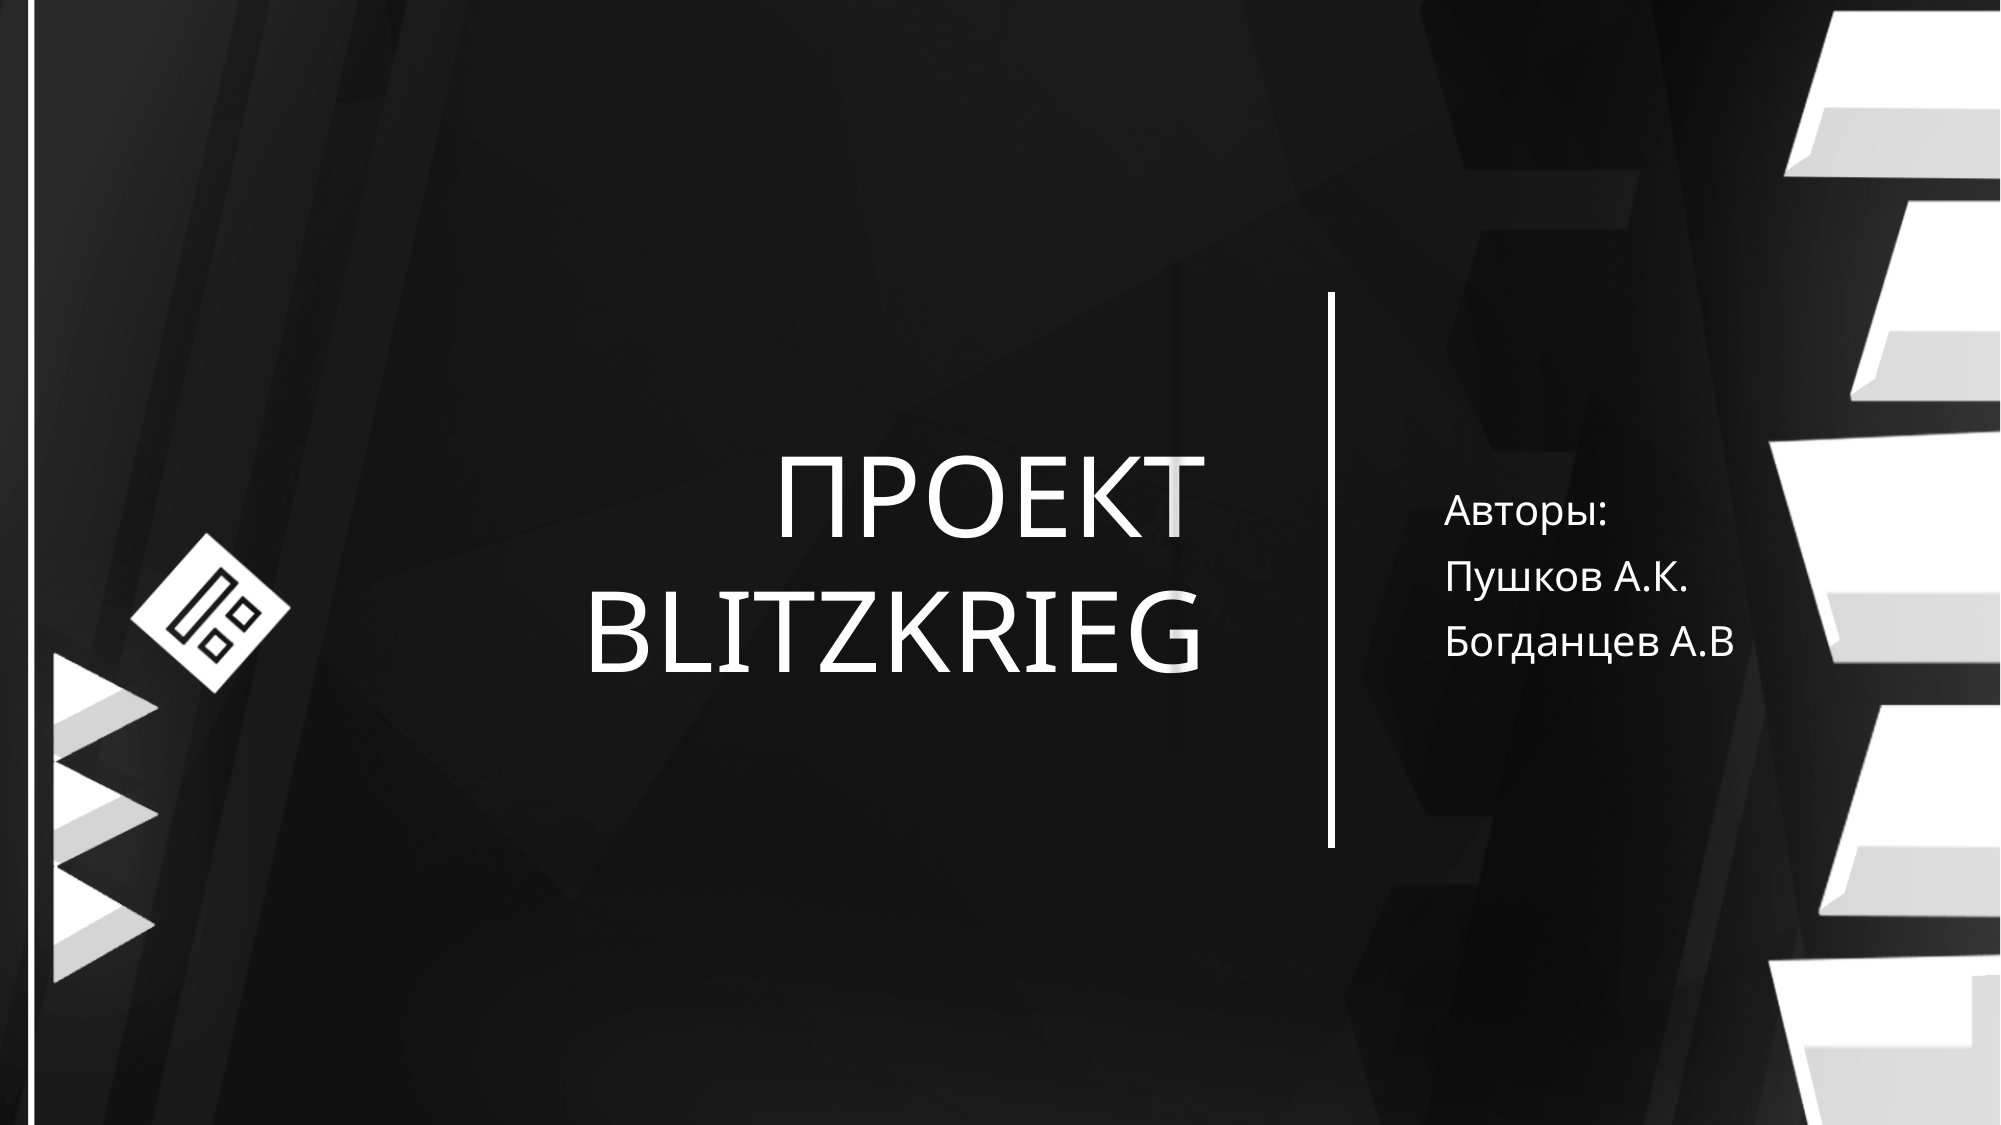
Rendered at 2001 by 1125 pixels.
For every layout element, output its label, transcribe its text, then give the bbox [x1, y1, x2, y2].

text_box [0, 942, 2000, 1125]
text_box [0, 0, 2000, 162]
title Проект BLITZKRIEG [300, 162, 1223, 958]
subtitle Авторы: Пушков А.К. Богданцев А.В [1429, 237, 1818, 907]
text_box [1223, 162, 2000, 942]
text_box [0, 162, 300, 942]
